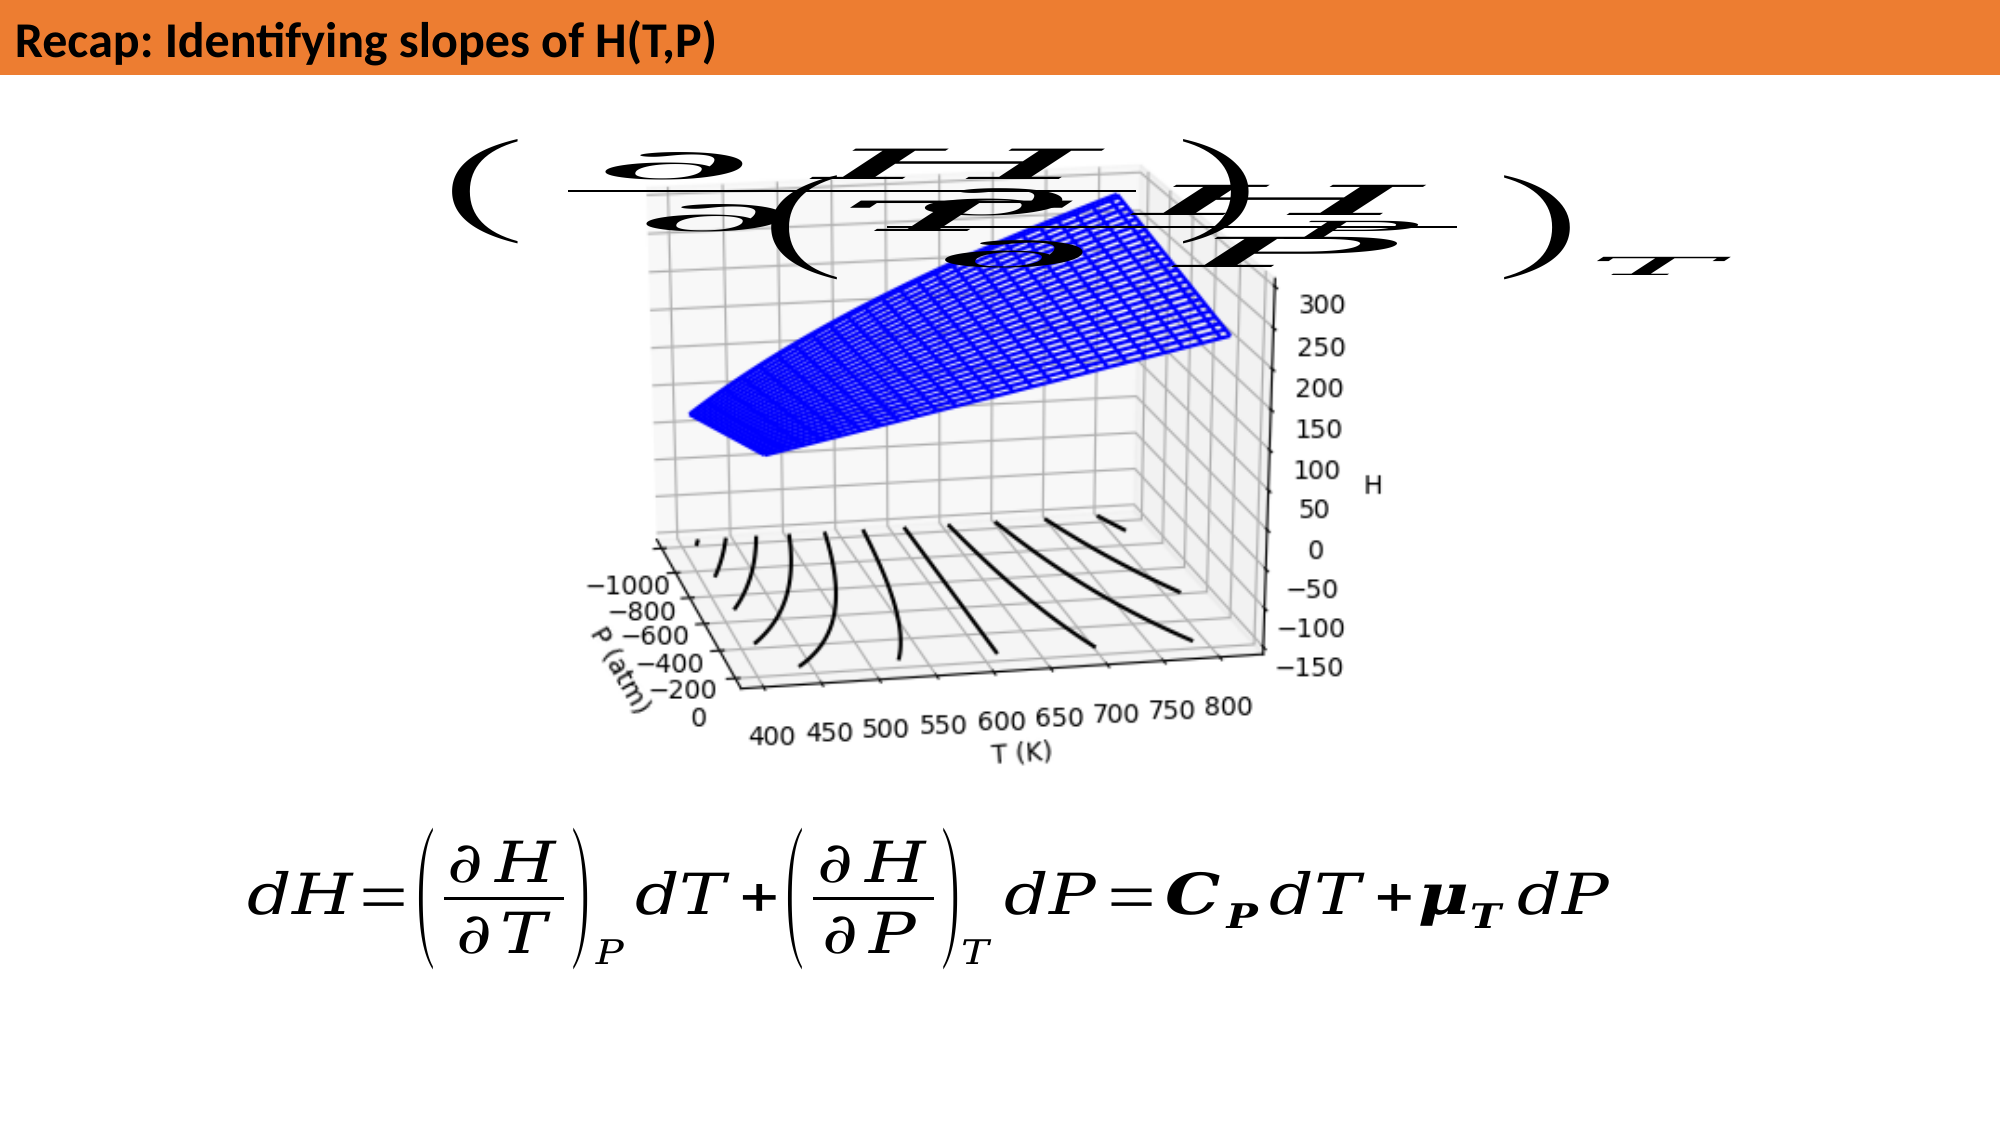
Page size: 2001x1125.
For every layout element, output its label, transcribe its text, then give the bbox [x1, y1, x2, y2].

text_box Recap: Identifying slopes of H(T,P) [0, 0, 2000, 75]
picture [525, 124, 1407, 792]
